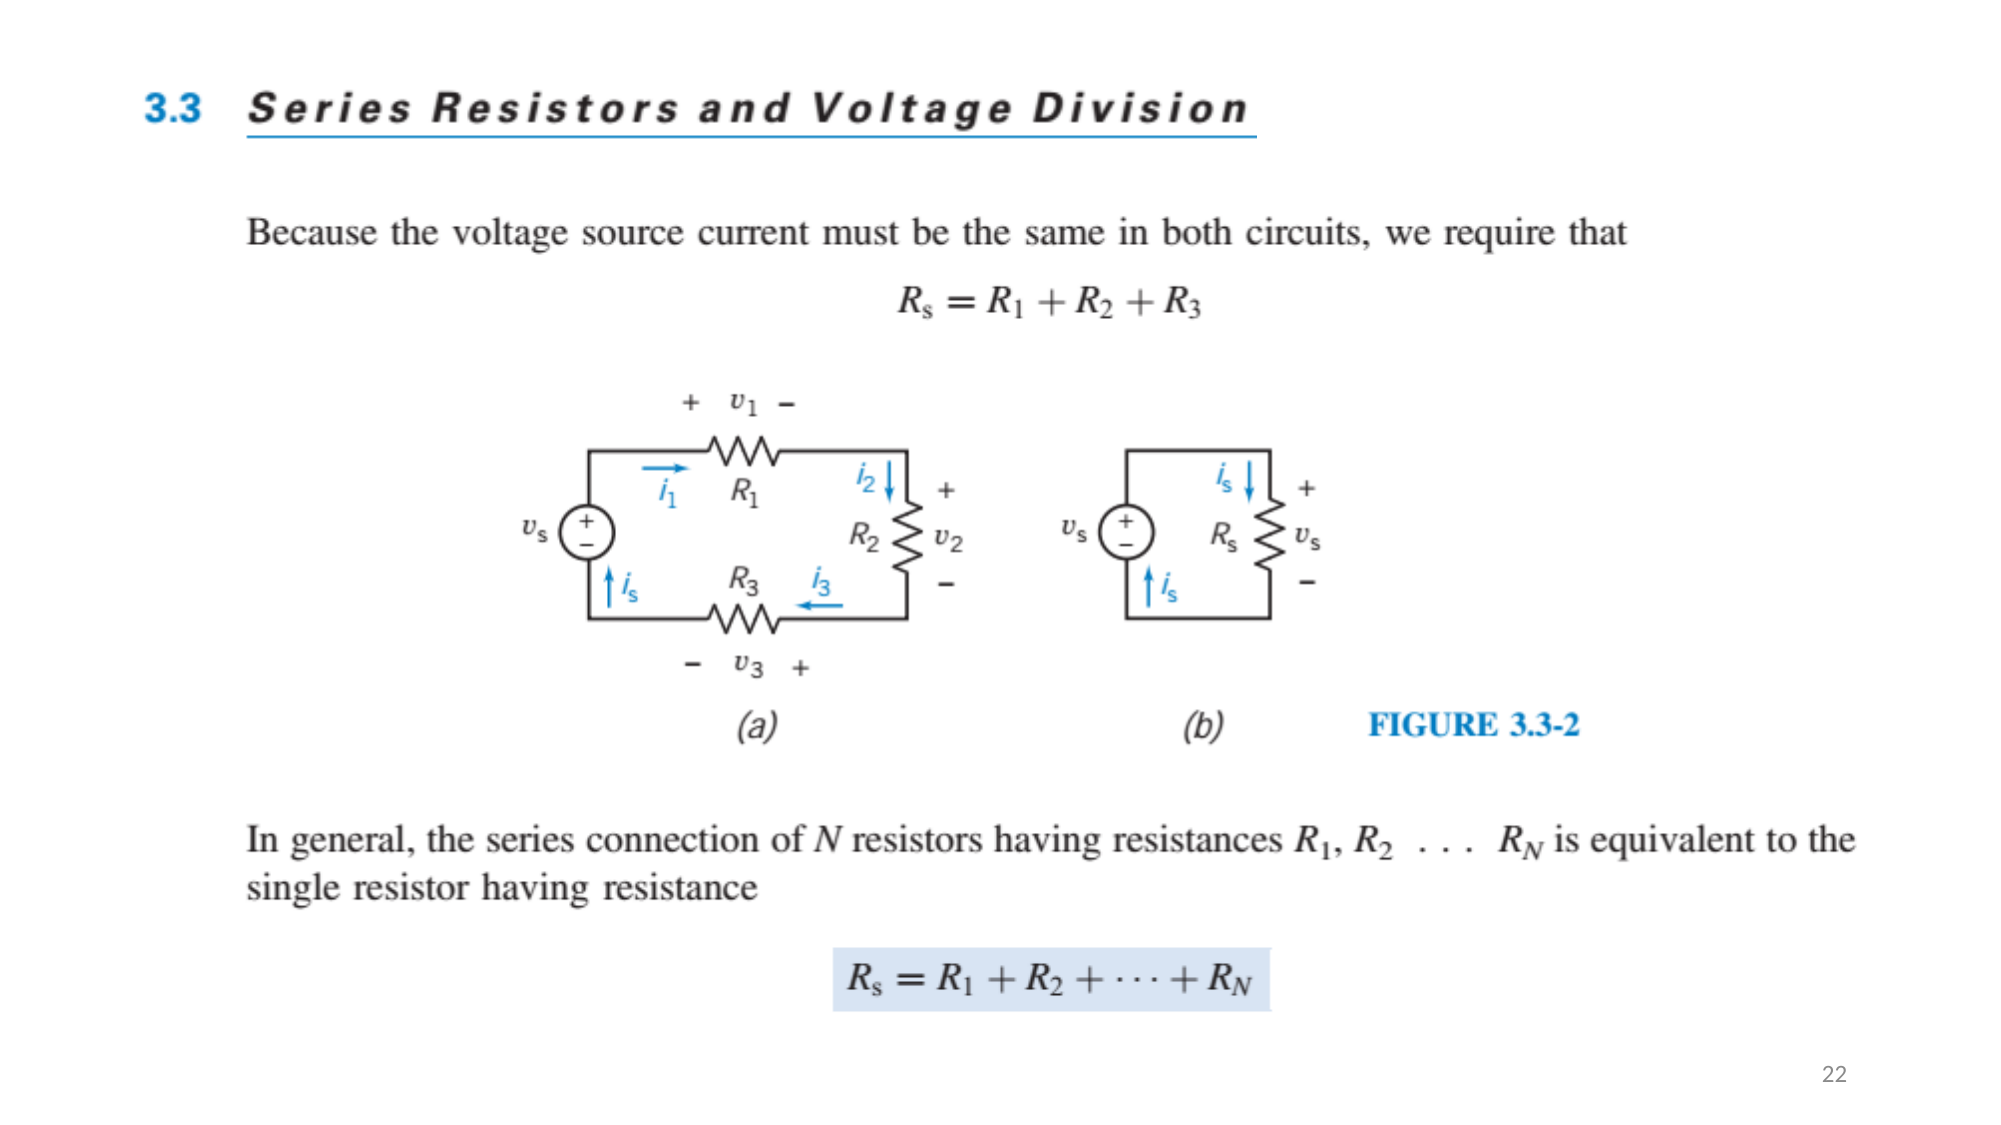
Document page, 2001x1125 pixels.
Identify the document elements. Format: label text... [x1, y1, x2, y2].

picture [137, 59, 1257, 150]
slide_number 22 [1412, 1042, 1863, 1103]
picture [182, 199, 1863, 1014]
